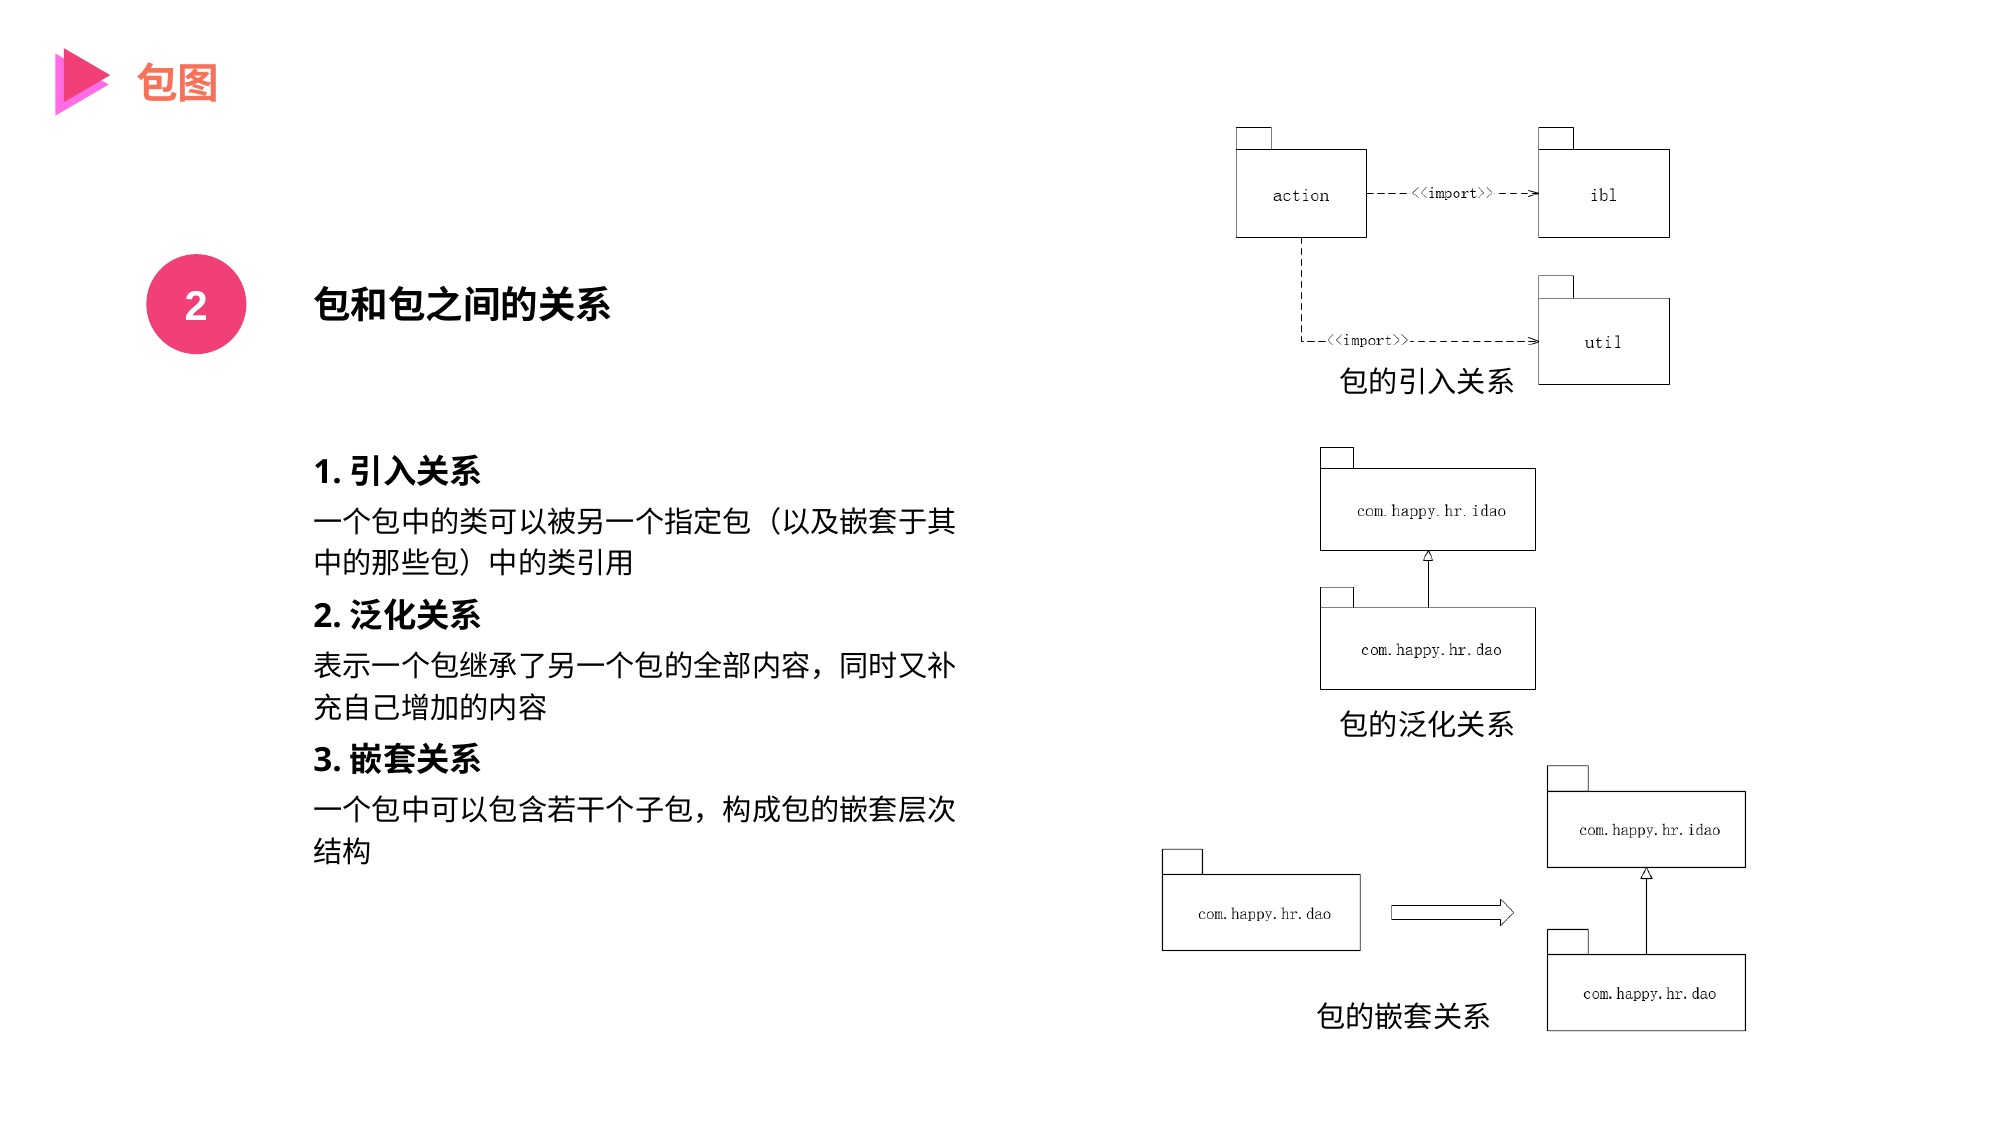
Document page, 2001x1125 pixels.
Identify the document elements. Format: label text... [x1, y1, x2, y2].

text_box 包的泛化关系 [1325, 719, 1531, 749]
picture [1142, 754, 1772, 1042]
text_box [55, 48, 111, 116]
picture [1202, 90, 1712, 414]
text_box 2 [145, 253, 248, 356]
text_box 包图 [121, 48, 455, 114]
text_box 1.引入关系 一个包中的类可以被另一个指定包（以及嵌套于其中的那些包）中的类引用 2.泛化关系 表示一个包继承了另一个包的全部内容，同时又补充自己增加的内容 3.嵌套关系 一个包中可以包含若干个子包，构成包的嵌套层次结构 [298, 434, 988, 876]
picture [1287, 423, 1569, 719]
text_box 包和包之间的关系 [298, 273, 667, 334]
